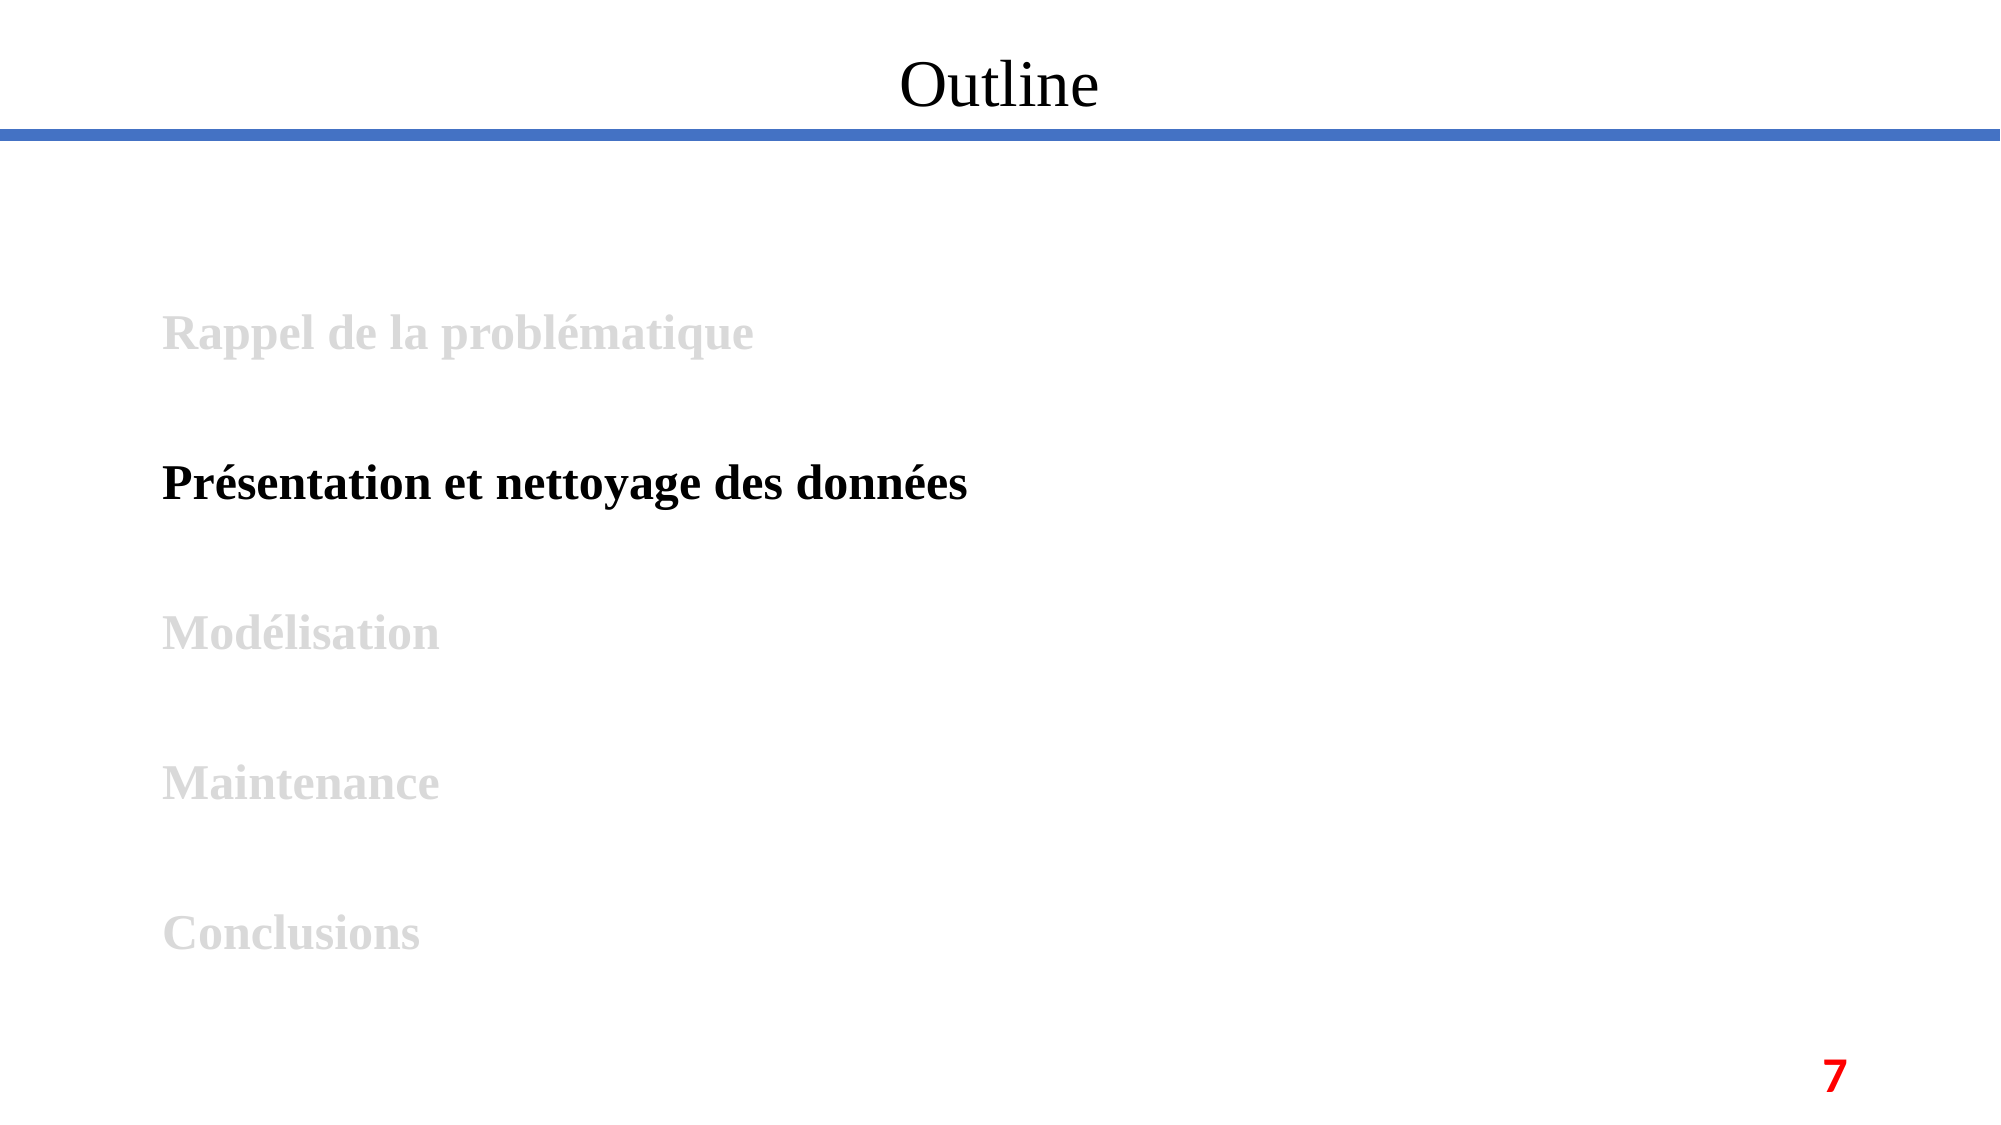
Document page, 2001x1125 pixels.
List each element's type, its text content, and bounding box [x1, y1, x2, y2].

text_box Rappel de la problématique Présentation et nettoyage des données Modélisation Maintenance Conclusions [147, 201, 2000, 967]
text_box Outline [0, 31, 2000, 127]
slide_number 7 [1412, 1042, 1863, 1103]
